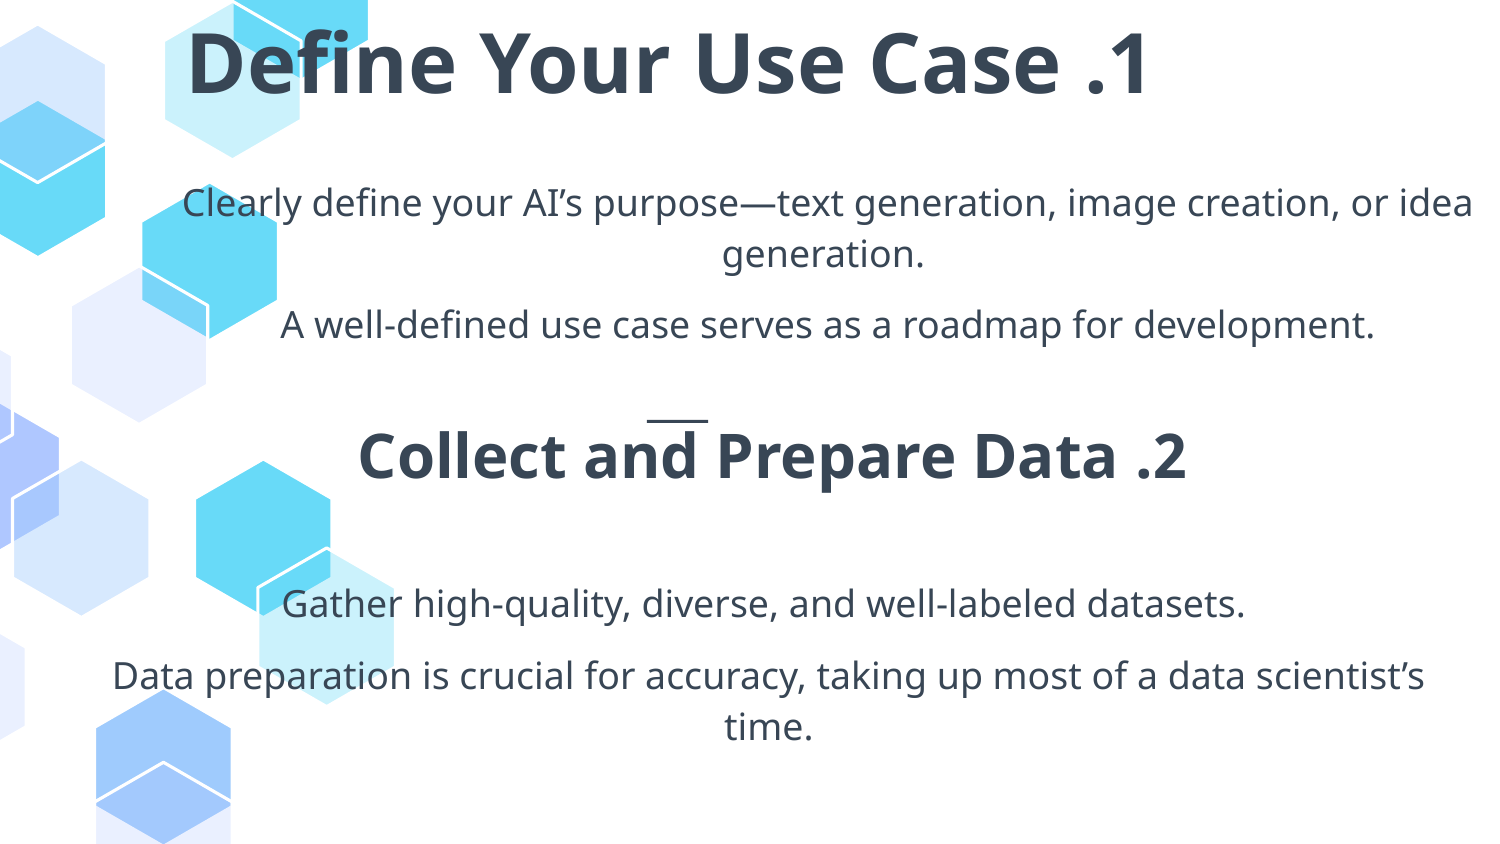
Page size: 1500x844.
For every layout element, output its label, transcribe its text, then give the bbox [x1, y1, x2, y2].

subtitle Clearly define your AI’s purpose—text generation, image creation, or idea generation. A well-defined use case serves as a roadmap for development. [396, 161, 1500, 486]
text_box Gather high-quality, diverse, and well-labeled datasets. Data preparation is crucial for accuracy, taking up most of a data scientist’s time. [396, 562, 1466, 844]
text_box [0, 0, 396, 844]
text_box 2. Collect and Prepare Data [396, 327, 1202, 518]
title 1. Define Your Use Case [396, 0, 1170, 143]
